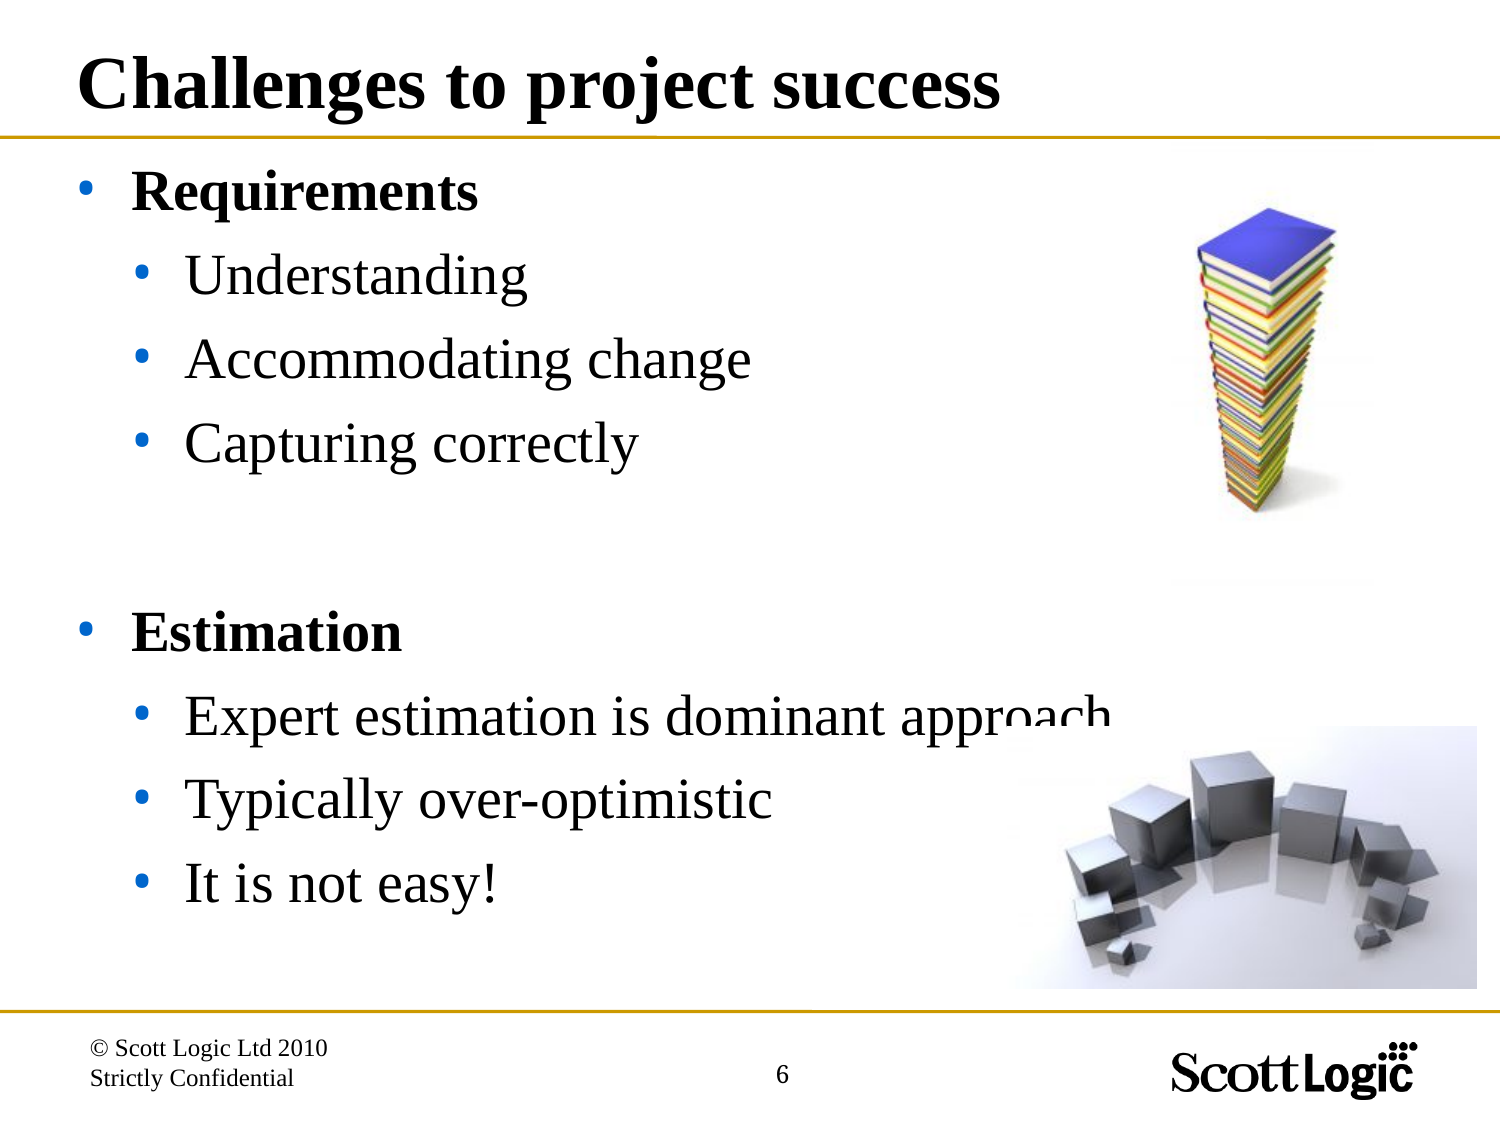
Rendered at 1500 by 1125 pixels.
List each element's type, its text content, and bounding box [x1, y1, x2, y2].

picture [1171, 140, 1374, 587]
slide_number 6 [454, 1022, 805, 1099]
title Challenges to project success [76, 30, 1427, 122]
list Requirements Understanding Accommodating change Capturing correctly Estimation Expert estimation is dominant approach Typically over-optimistic It is not easy! [74, 148, 1360, 915]
picture [1007, 726, 1477, 990]
picture [1171, 1042, 1418, 1100]
